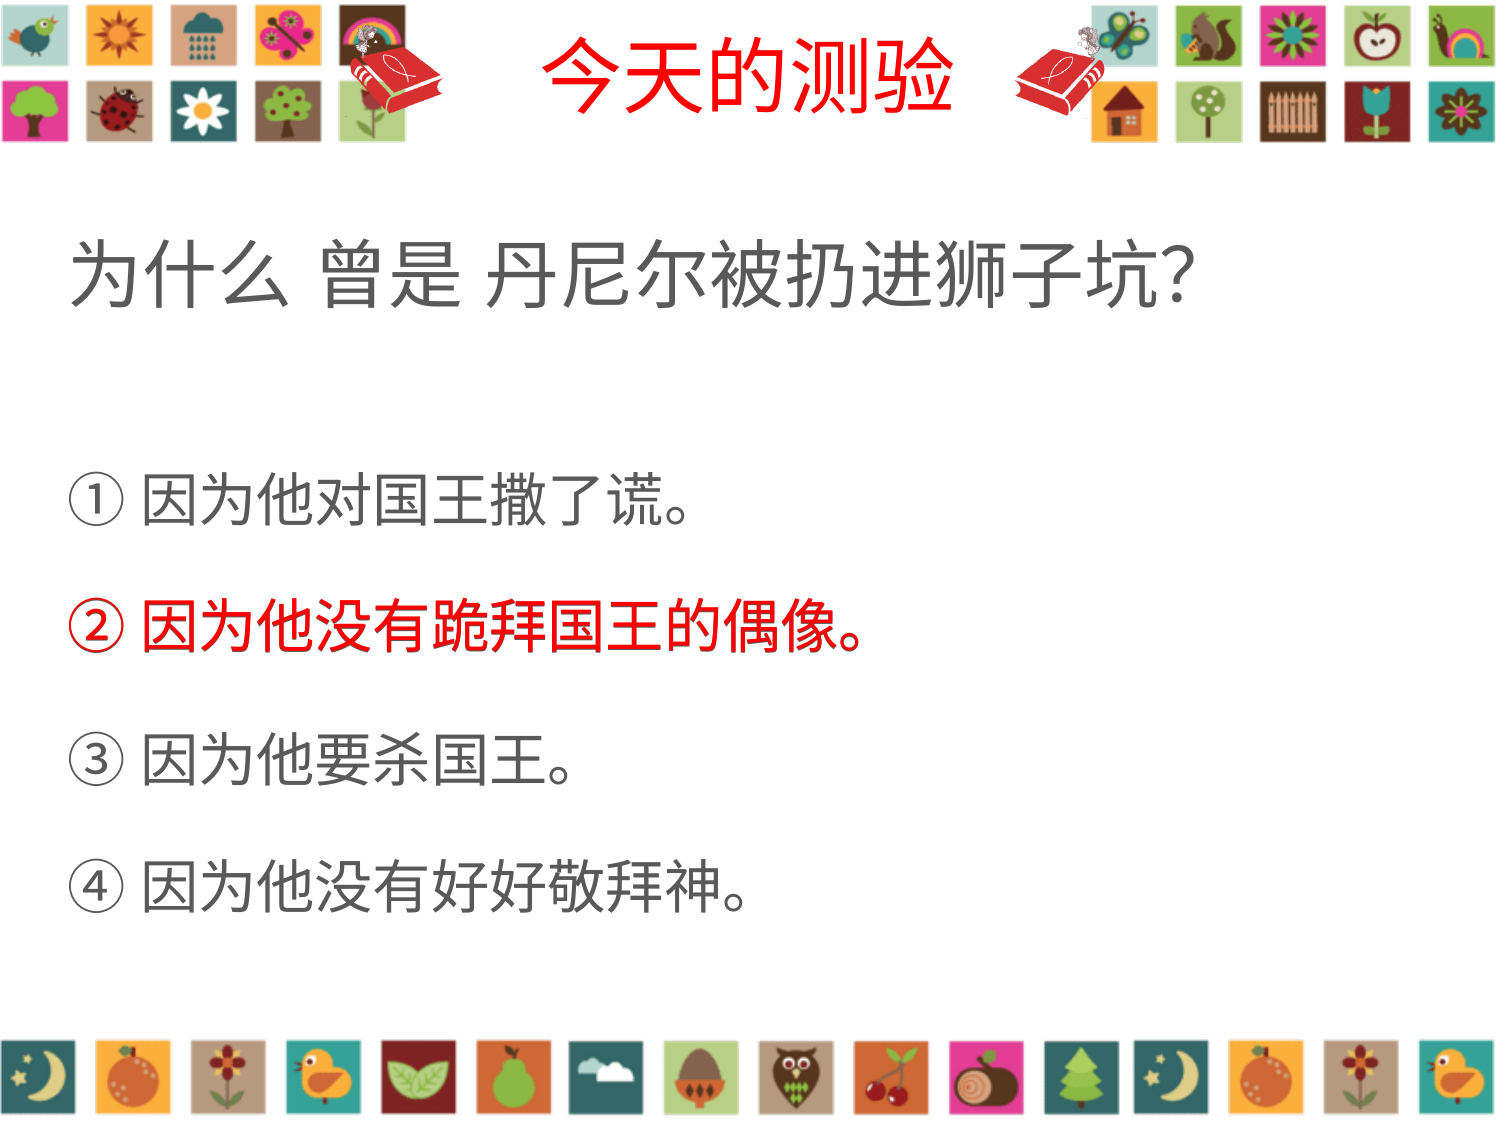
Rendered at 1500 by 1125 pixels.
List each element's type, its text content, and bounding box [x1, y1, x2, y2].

text_box 为什么 曾是 丹尼尔被扔进狮子坑？ [53, 219, 1436, 325]
picture [0, 3, 475, 150]
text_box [0, 1028, 1500, 1118]
picture [982, 3, 1500, 150]
text_box 今天的测验 [425, 16, 1078, 131]
text_box ③因为他要杀国王。 [53, 716, 1483, 801]
text_box ②因为他没有跪拜国王的偶像。 [53, 581, 1483, 667]
text_box ①因为他对国王撒了谎。 [53, 456, 1436, 541]
text_box ④因为他没有好好敬拜神。 [53, 842, 1483, 928]
